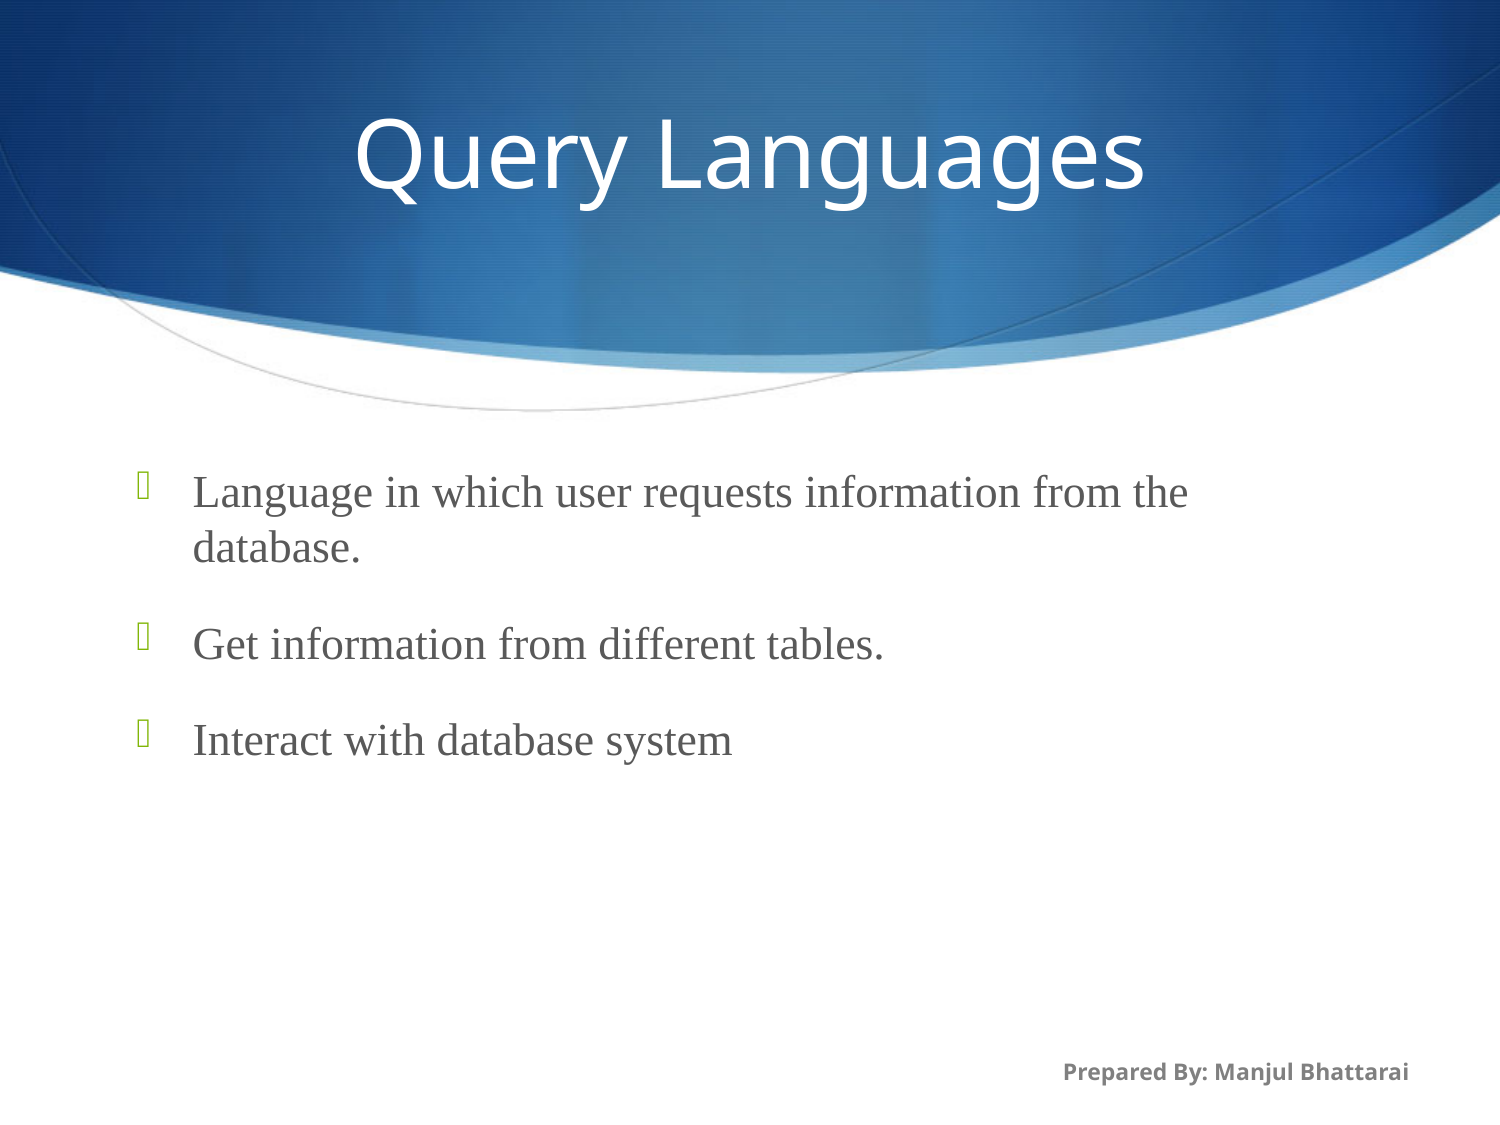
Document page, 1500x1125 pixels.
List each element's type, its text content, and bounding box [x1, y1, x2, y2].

picture [0, 0, 1500, 1125]
footer Prepared By: Manjul Bhattarai [949, 1042, 1425, 1103]
list Language in which user requests information from the database. Get information from different tables. Interact with database system [121, 454, 1379, 991]
title Query Languages [75, 56, 1425, 245]
